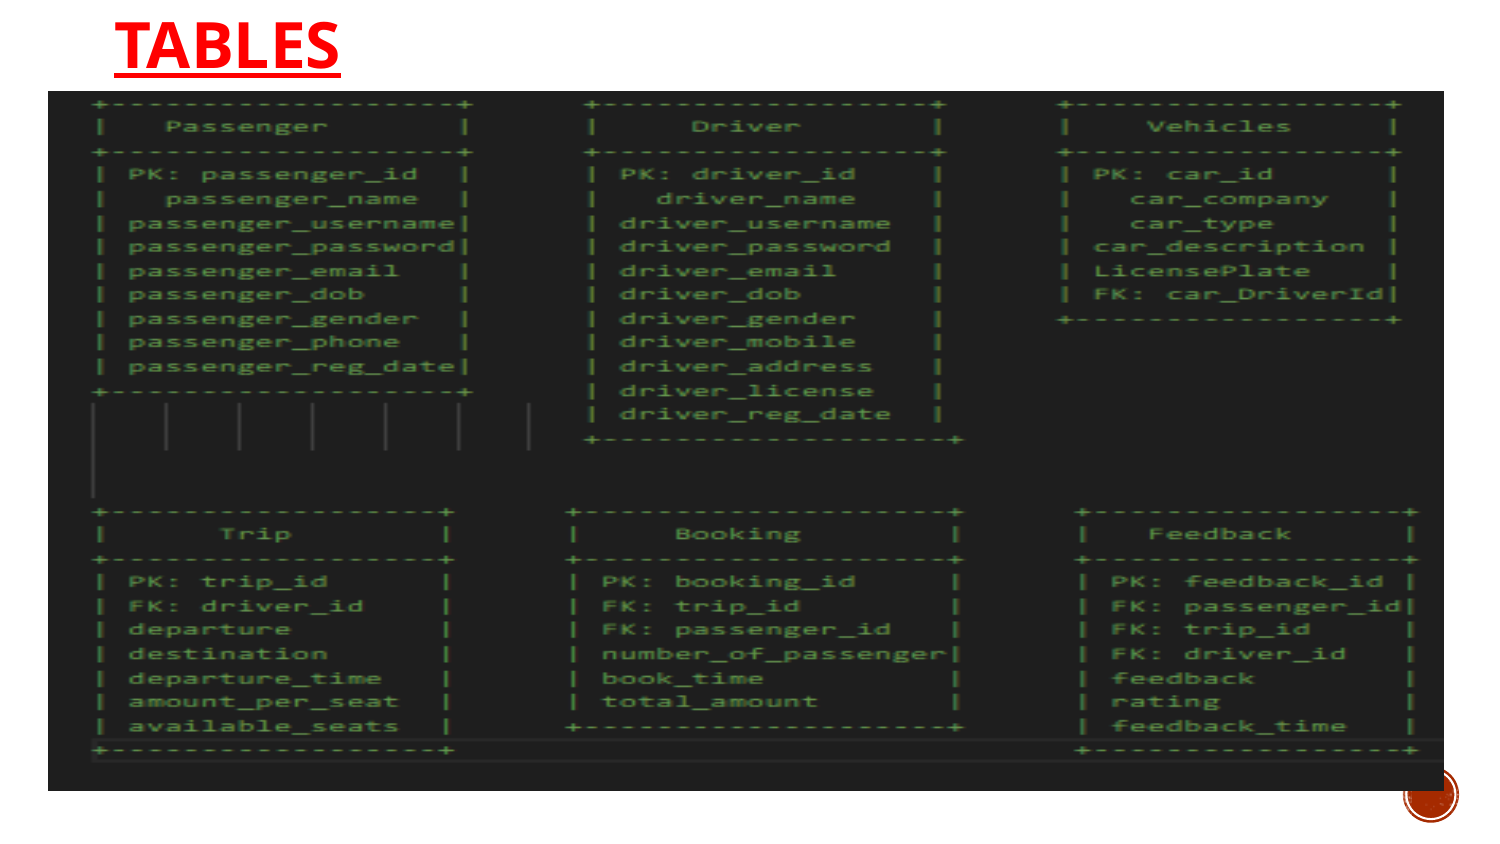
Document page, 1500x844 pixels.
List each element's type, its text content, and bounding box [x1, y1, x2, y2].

picture [48, 92, 1443, 790]
title Tables [103, 11, 1397, 85]
